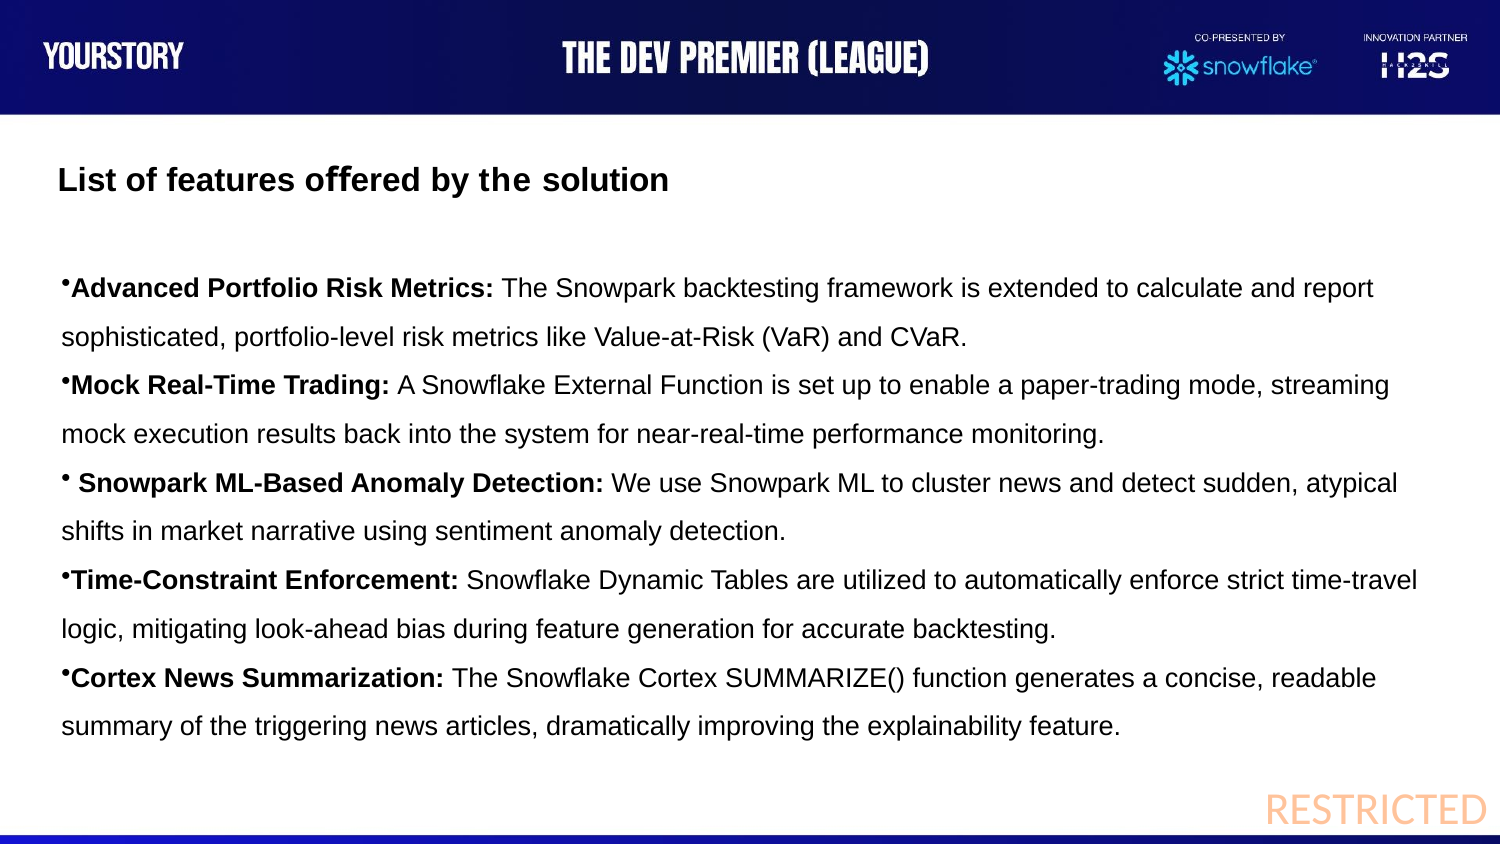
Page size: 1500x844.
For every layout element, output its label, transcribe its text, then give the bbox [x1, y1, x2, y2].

text_box List of features oﬀered by the solution [55, 156, 681, 199]
text_box Advanced Portfolio Risk Metrics: The Snowpark backtesting framework is extended to calculate and report sophisticated, portfolio-level risk metrics like Value-at-Risk (VaR) and CVaR. Mock Real-Time Trading: A Snowflake External Function is set up to enable a paper-trading mode, streaming mock execution results back into the system for near-real-time performance monitoring. Snowpark ML-Based Anomaly Detection: We use Snowpark ML to cluster news and detect sudden, atypical shifts in market narrative using sentiment anomaly detection. Time-Constraint Enforcement: Snowflake Dynamic Tables are utilized to automatically enforce strict time-travel logic, mitigating look-ahead bias during feature generation for accurate backtesting. Cortex News Summarization: The Snowflake Cortex SUMMARIZE() function generates a concise, readable summary of the triggering news articles, dramatically improving the explainability feature. [46, 246, 1450, 749]
picture [0, 0, 1500, 844]
